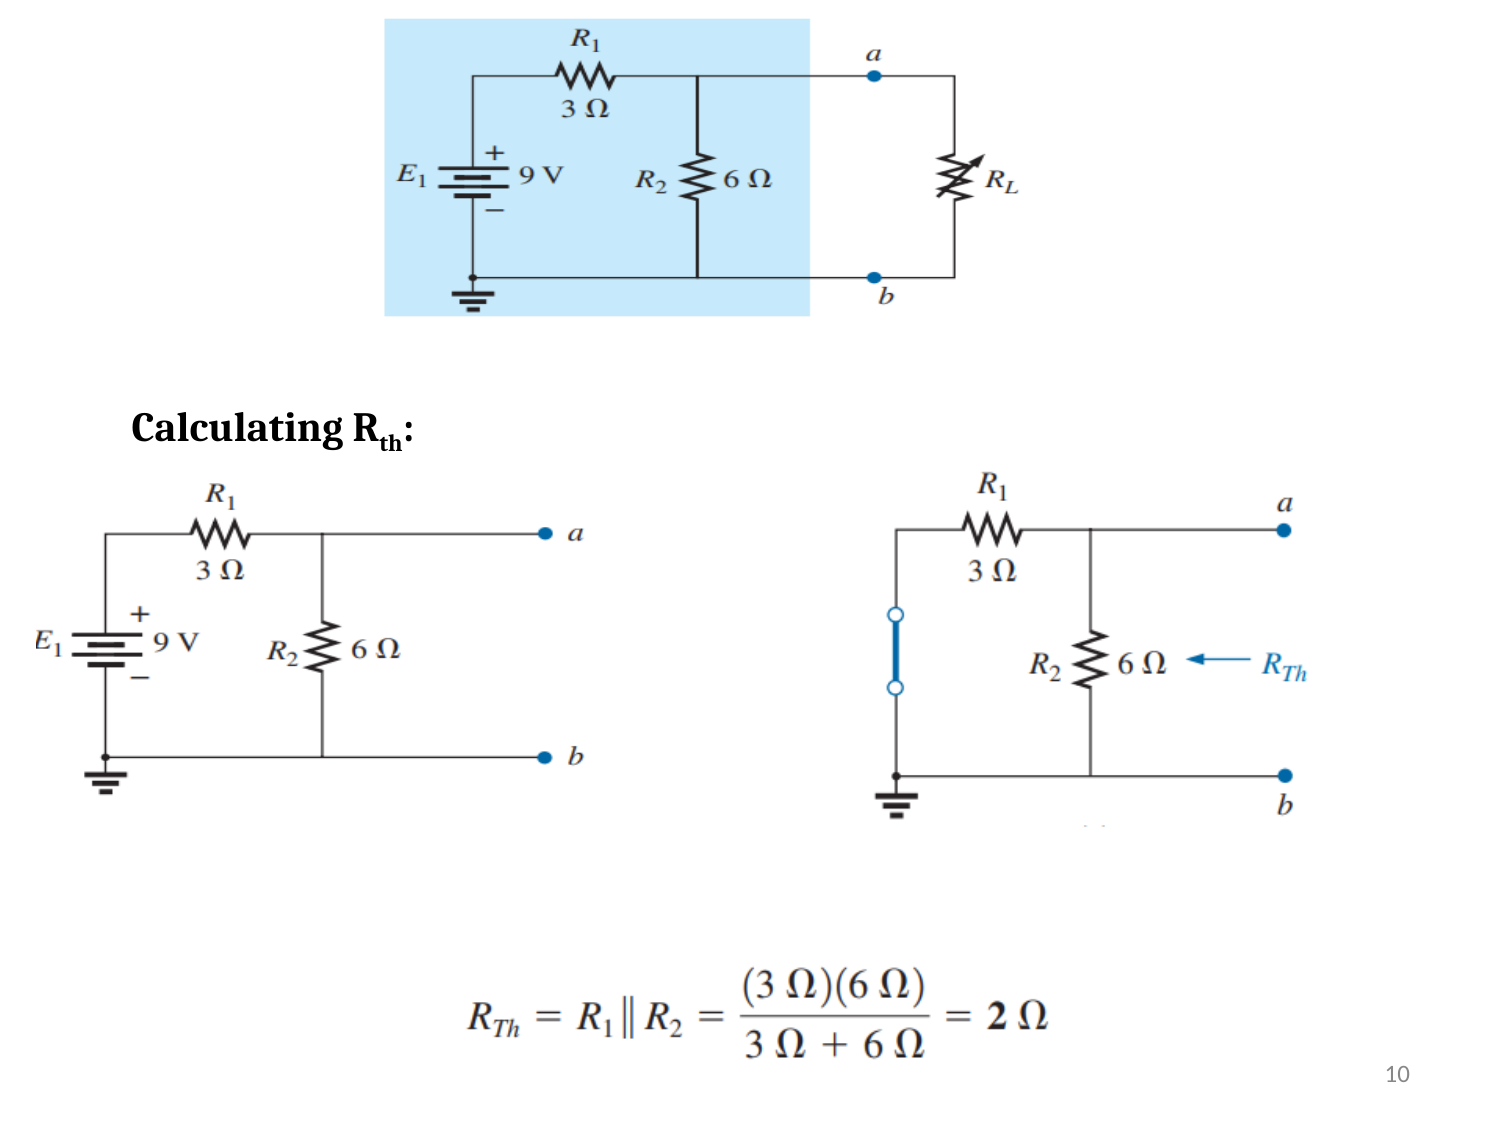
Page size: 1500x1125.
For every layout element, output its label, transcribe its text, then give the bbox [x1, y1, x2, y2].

picture [410, 949, 1089, 1084]
picture [36, 462, 625, 826]
text_box Calculating Rth: [116, 392, 567, 460]
slide_number 10 [1074, 1042, 1425, 1103]
picture [865, 457, 1315, 869]
picture [330, 0, 1034, 326]
